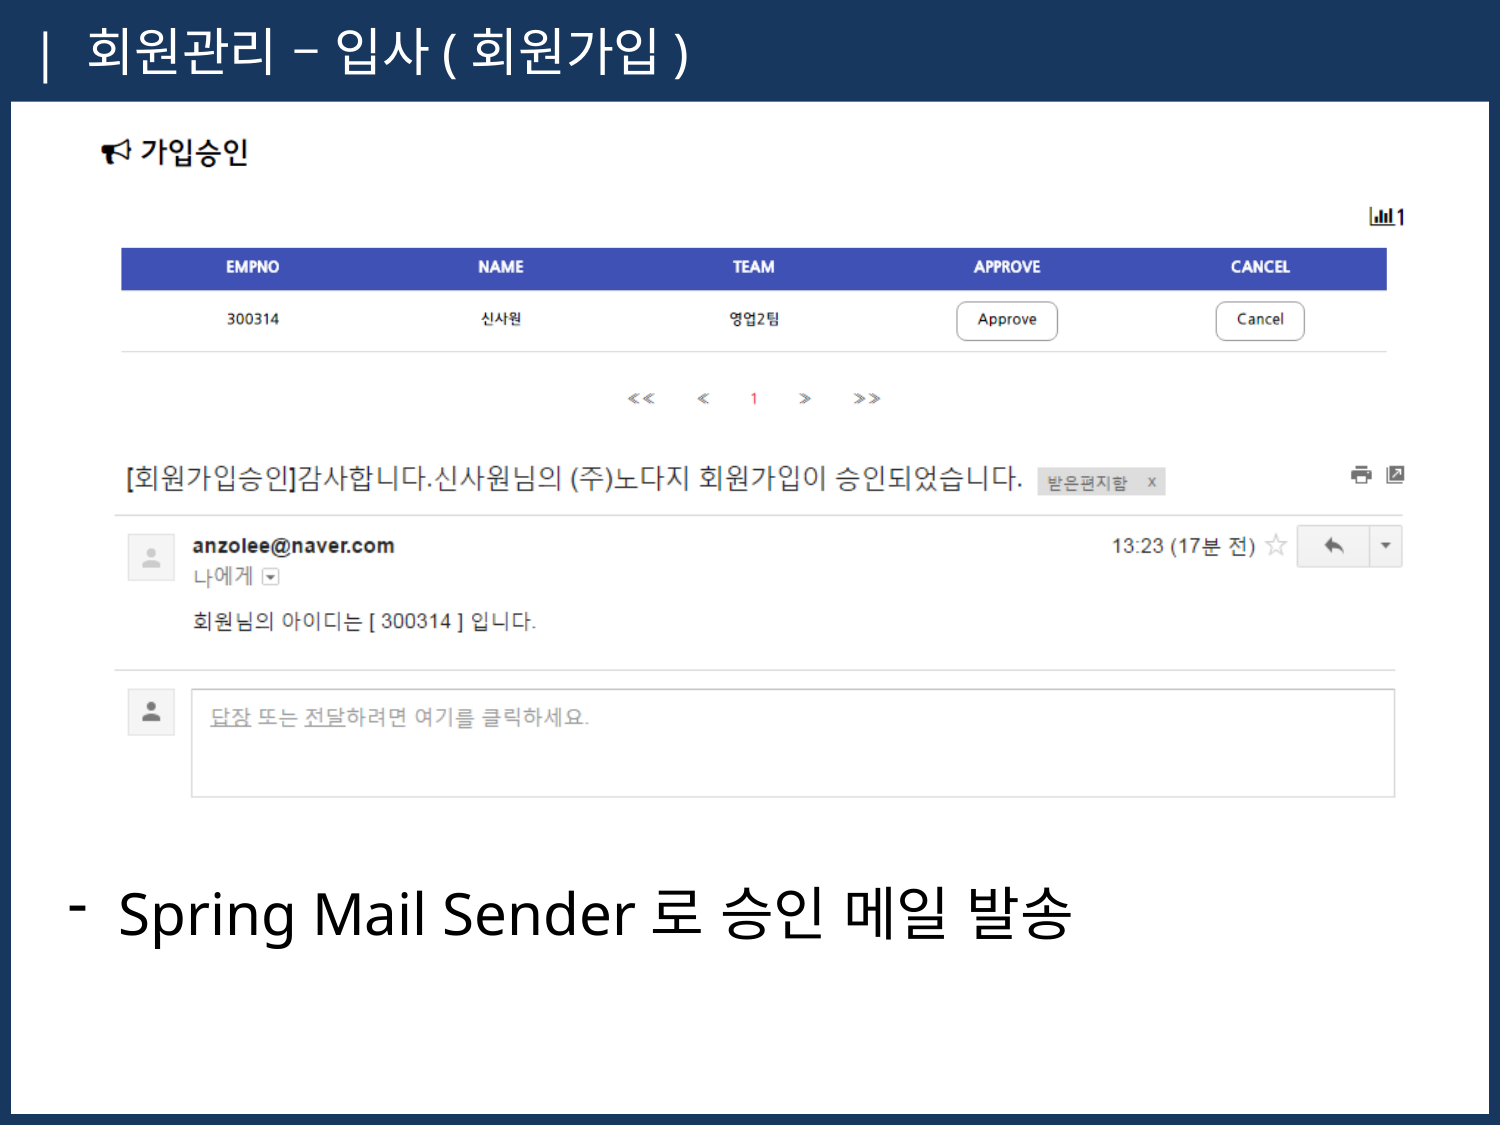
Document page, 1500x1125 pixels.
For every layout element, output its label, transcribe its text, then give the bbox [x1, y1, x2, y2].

picture [100, 444, 1425, 823]
text_box Spring Mail Sender로 승인 메일 발송 [53, 869, 1412, 955]
text_box [0, 0, 1500, 1125]
picture [88, 125, 1418, 417]
